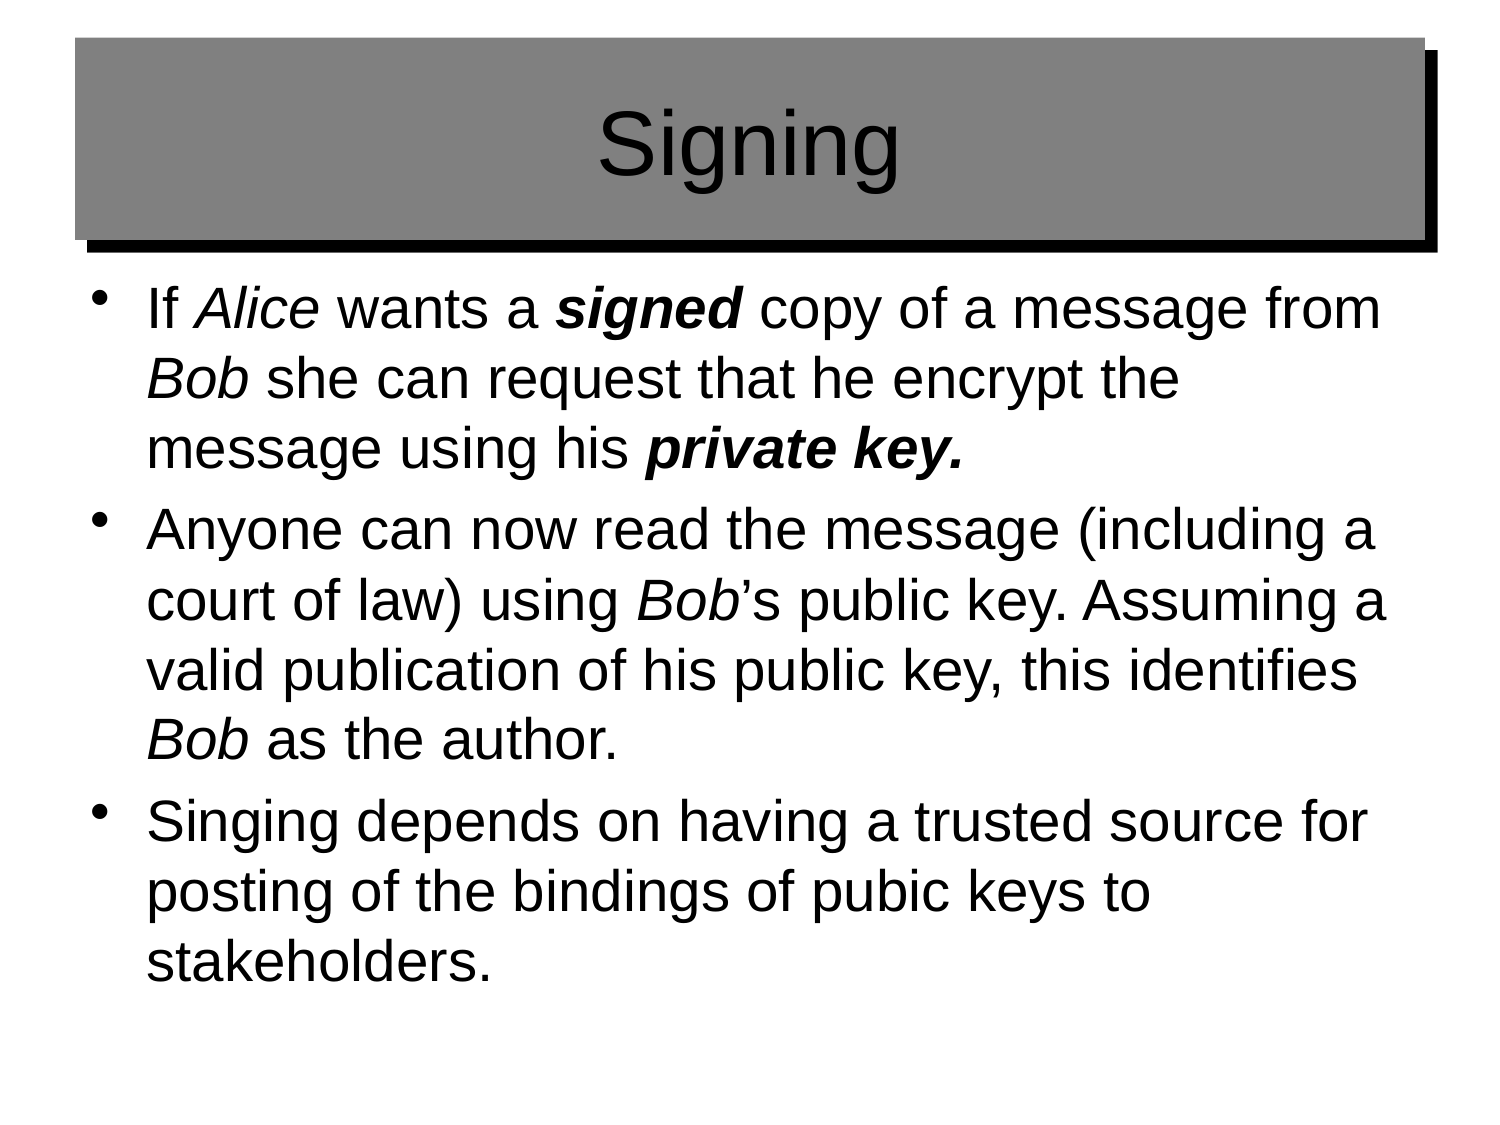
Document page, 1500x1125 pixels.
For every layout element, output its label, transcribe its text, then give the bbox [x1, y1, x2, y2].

list If Alice wants a signed copy of a message from Bob she can request that he encrypt the message using his private key. Anyone can now read the message (including a court of law) using Bob’s public key. Assuming a valid publication of his public key, this identifies Bob as the author. Singing depends on having a trusted source for posting of the bindings of pubic keys to stakeholders. [74, 262, 1426, 1006]
title Signing [74, 37, 1426, 241]
